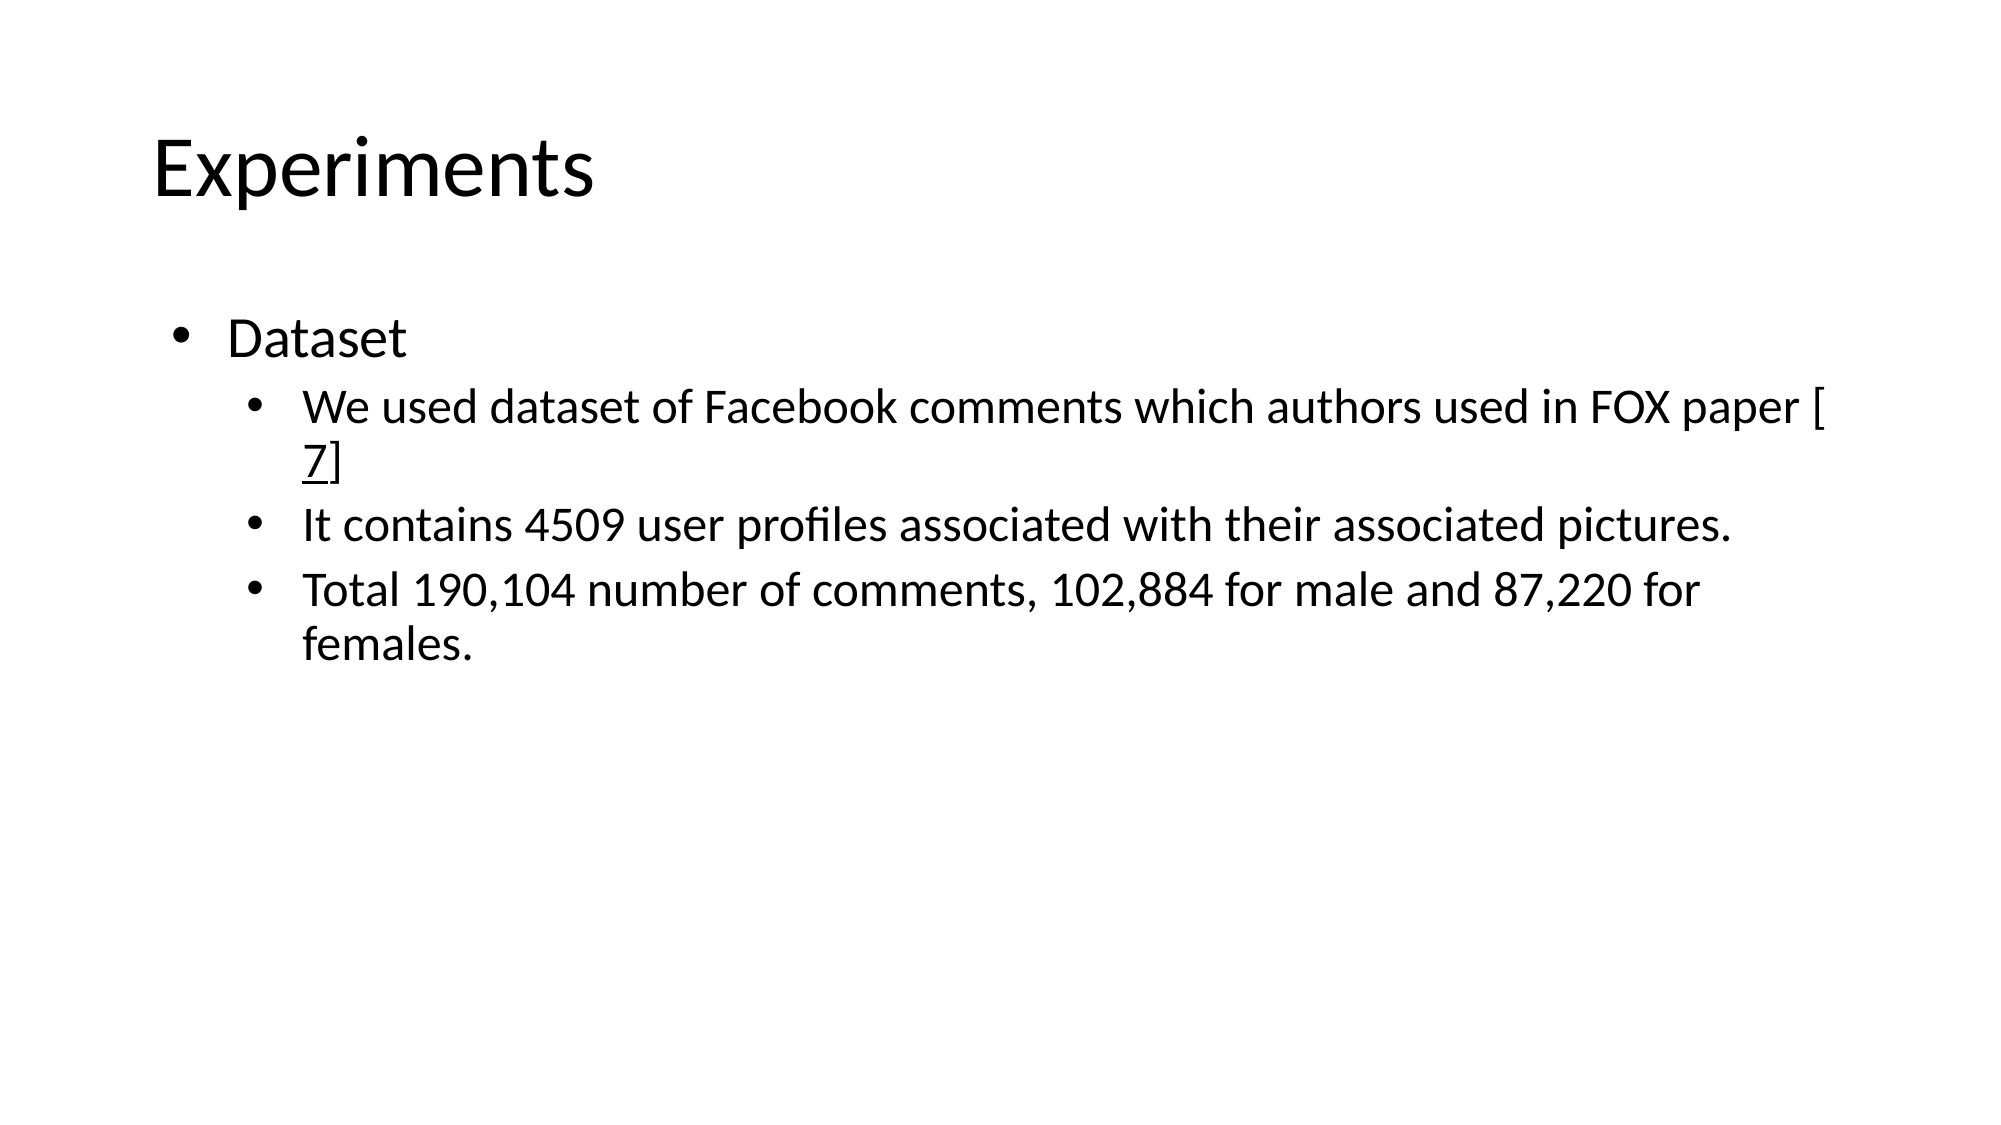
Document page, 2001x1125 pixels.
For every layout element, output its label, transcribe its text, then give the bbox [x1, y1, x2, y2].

list Dataset We used dataset of Facebook comments which authors used in FOX paper [7] It contains 4509 user profiles associated with their associated pictures. Total 190,104 number of comments, 102,884 for male and 87,220 for females. [137, 299, 1863, 1014]
title Experiments [137, 59, 1863, 278]
